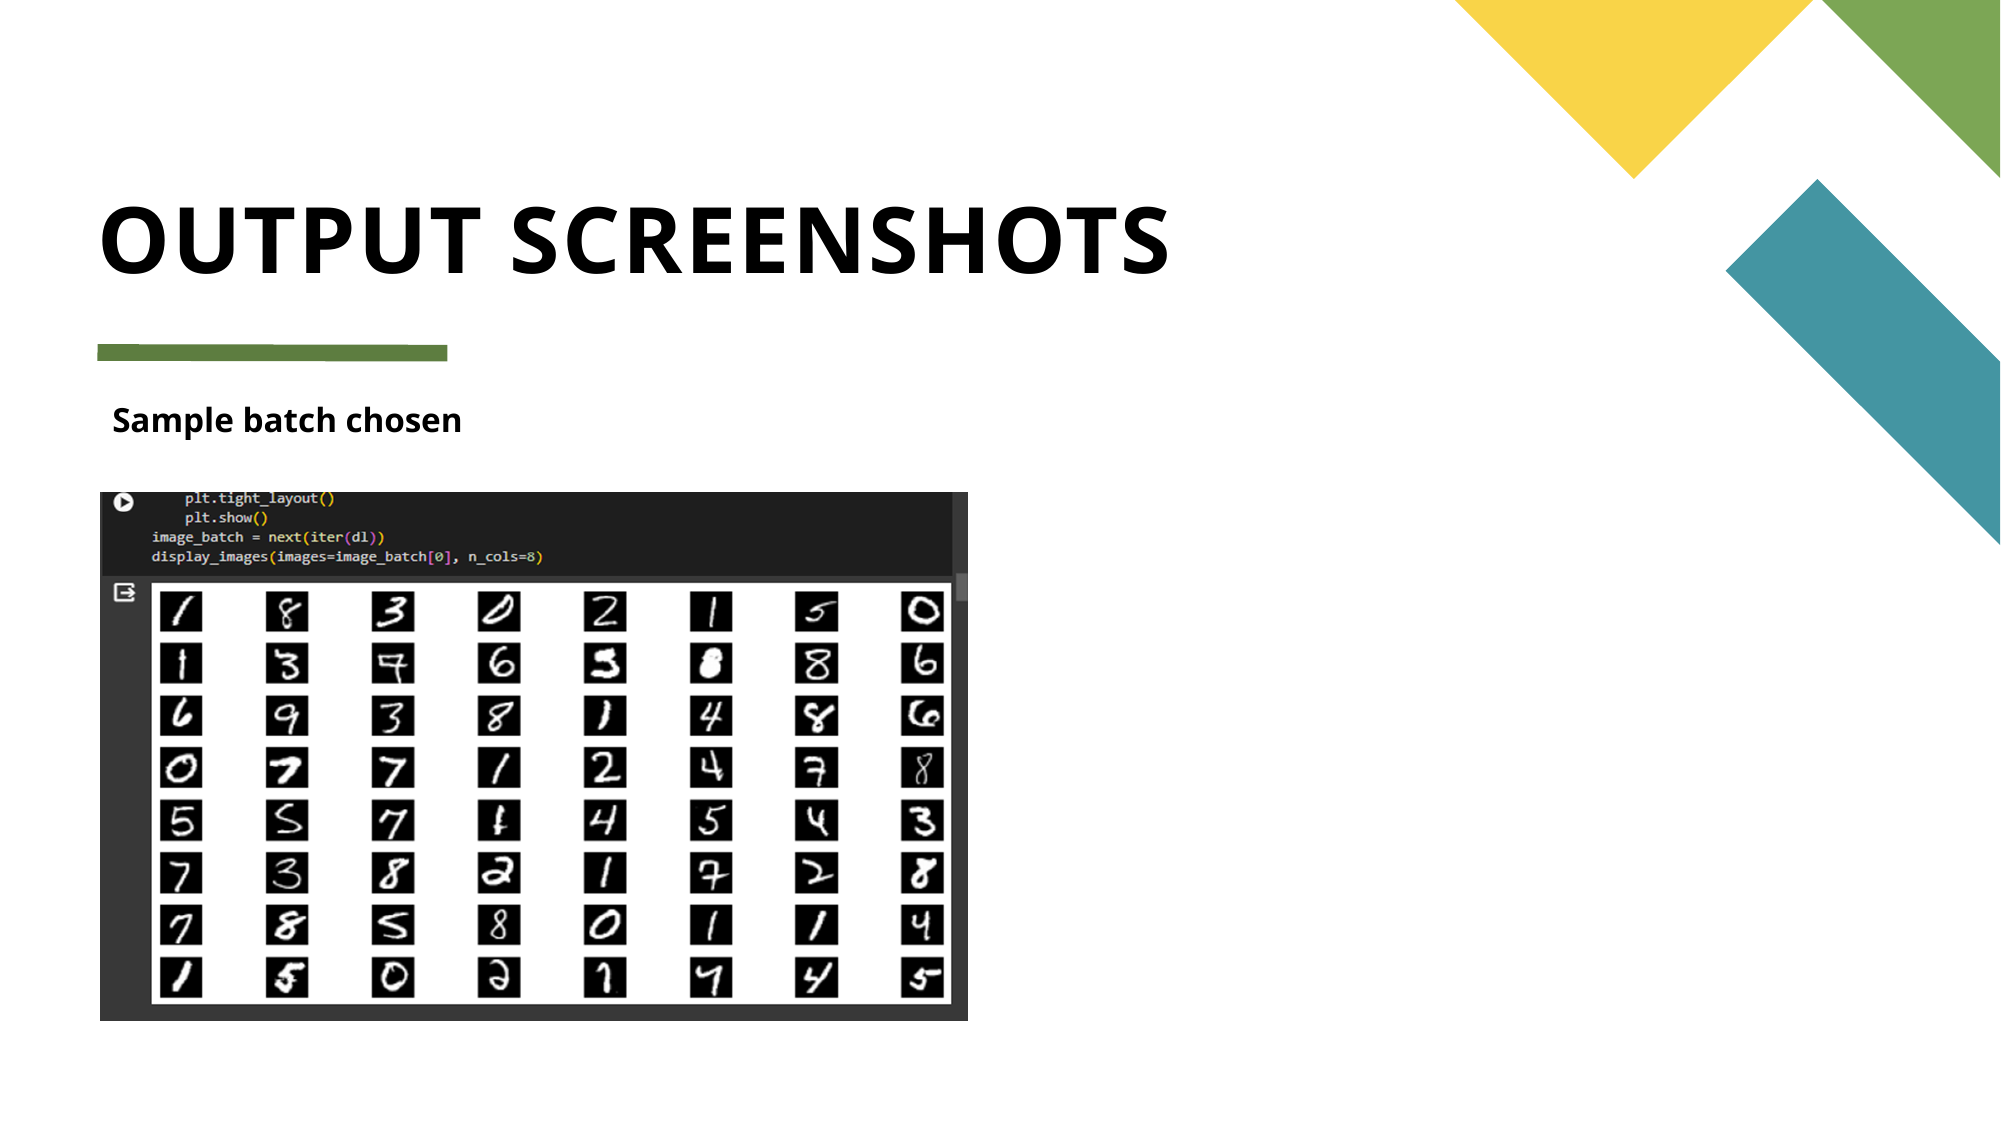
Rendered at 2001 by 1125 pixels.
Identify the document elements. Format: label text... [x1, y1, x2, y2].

text_box Sample batch chosen [97, 392, 548, 447]
picture [97, 490, 969, 1022]
title OUTPUT SCREENSHOTS [97, 32, 1898, 291]
